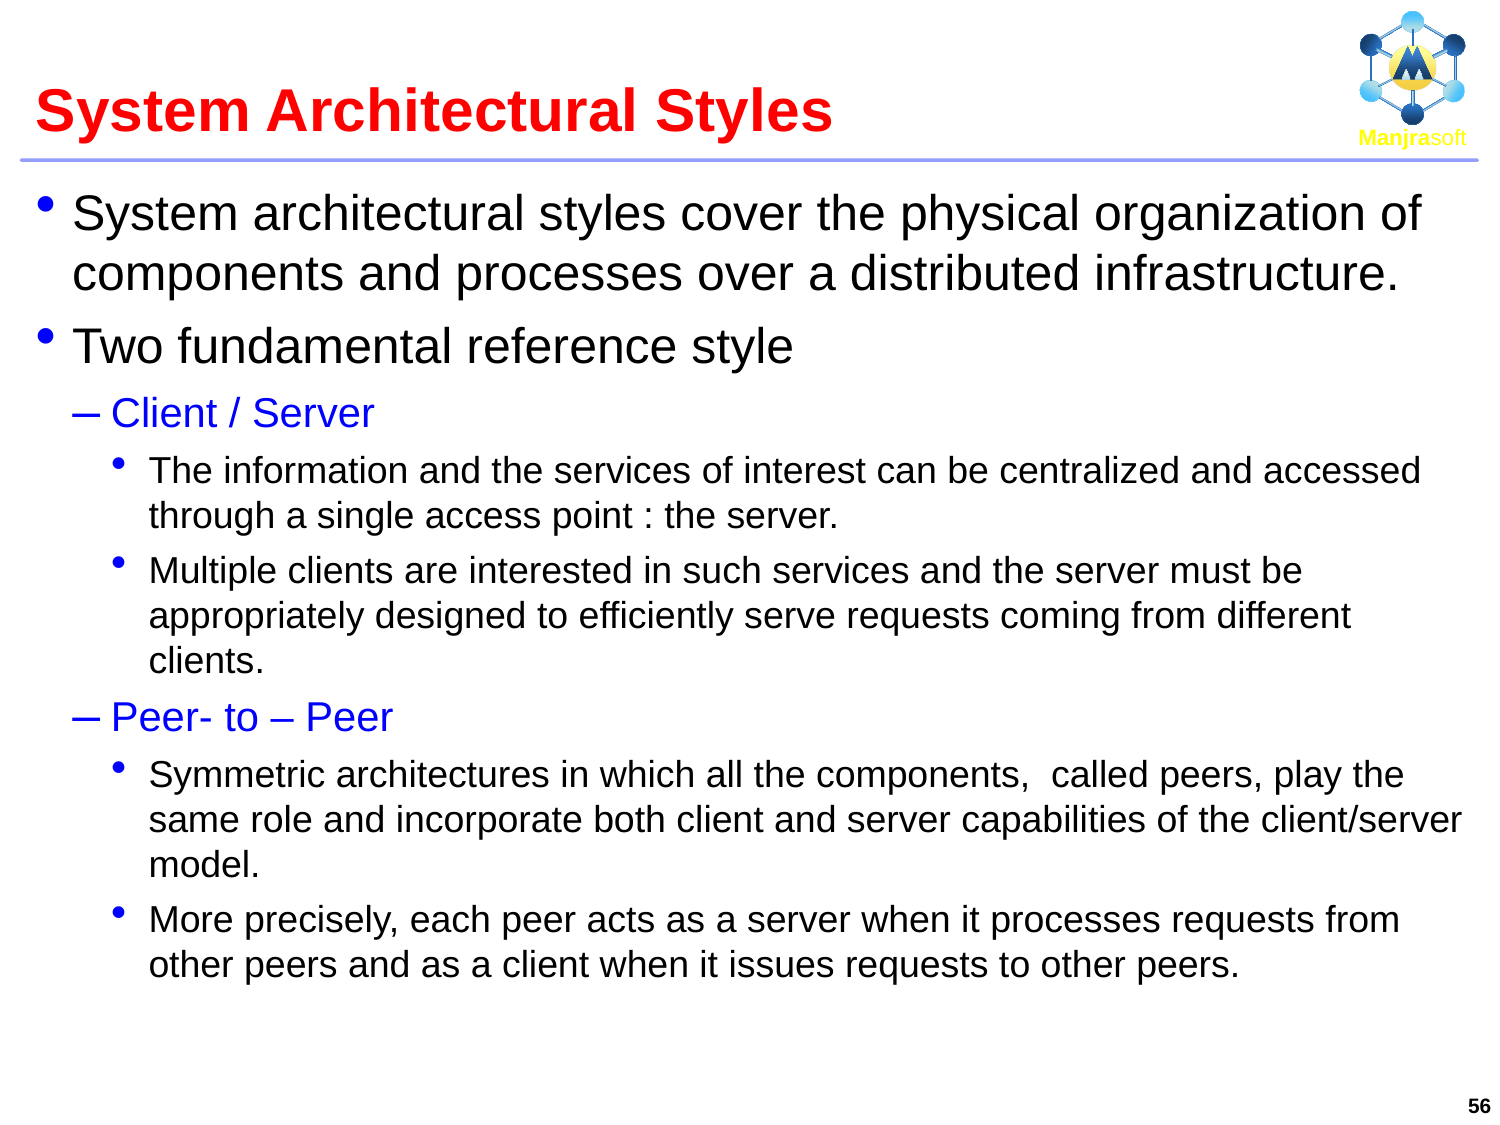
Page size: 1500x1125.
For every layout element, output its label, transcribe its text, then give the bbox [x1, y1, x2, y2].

title System Architectural Styles [26, 0, 1479, 145]
list System architectural styles cover the physical organization of components and processes over a distributed infrastructure. Two fundamental reference style Client / Server The information and the services of interest can be centralized and accessed through a single access point : the server. Multiple clients are interested in such services and the server must be appropriately designed to efficiently serve requests coming from different clients. Peer- to – Peer Symmetric architectures in which all the components, called peers, play the same role and incorporate both client and server capabilities of the client/server model. More precisely, each peer acts as a server when it processes requests from other peers and as a client when it issues requests to other peers. [26, 176, 1479, 1092]
slide_number 56 [1364, 1093, 1500, 1120]
